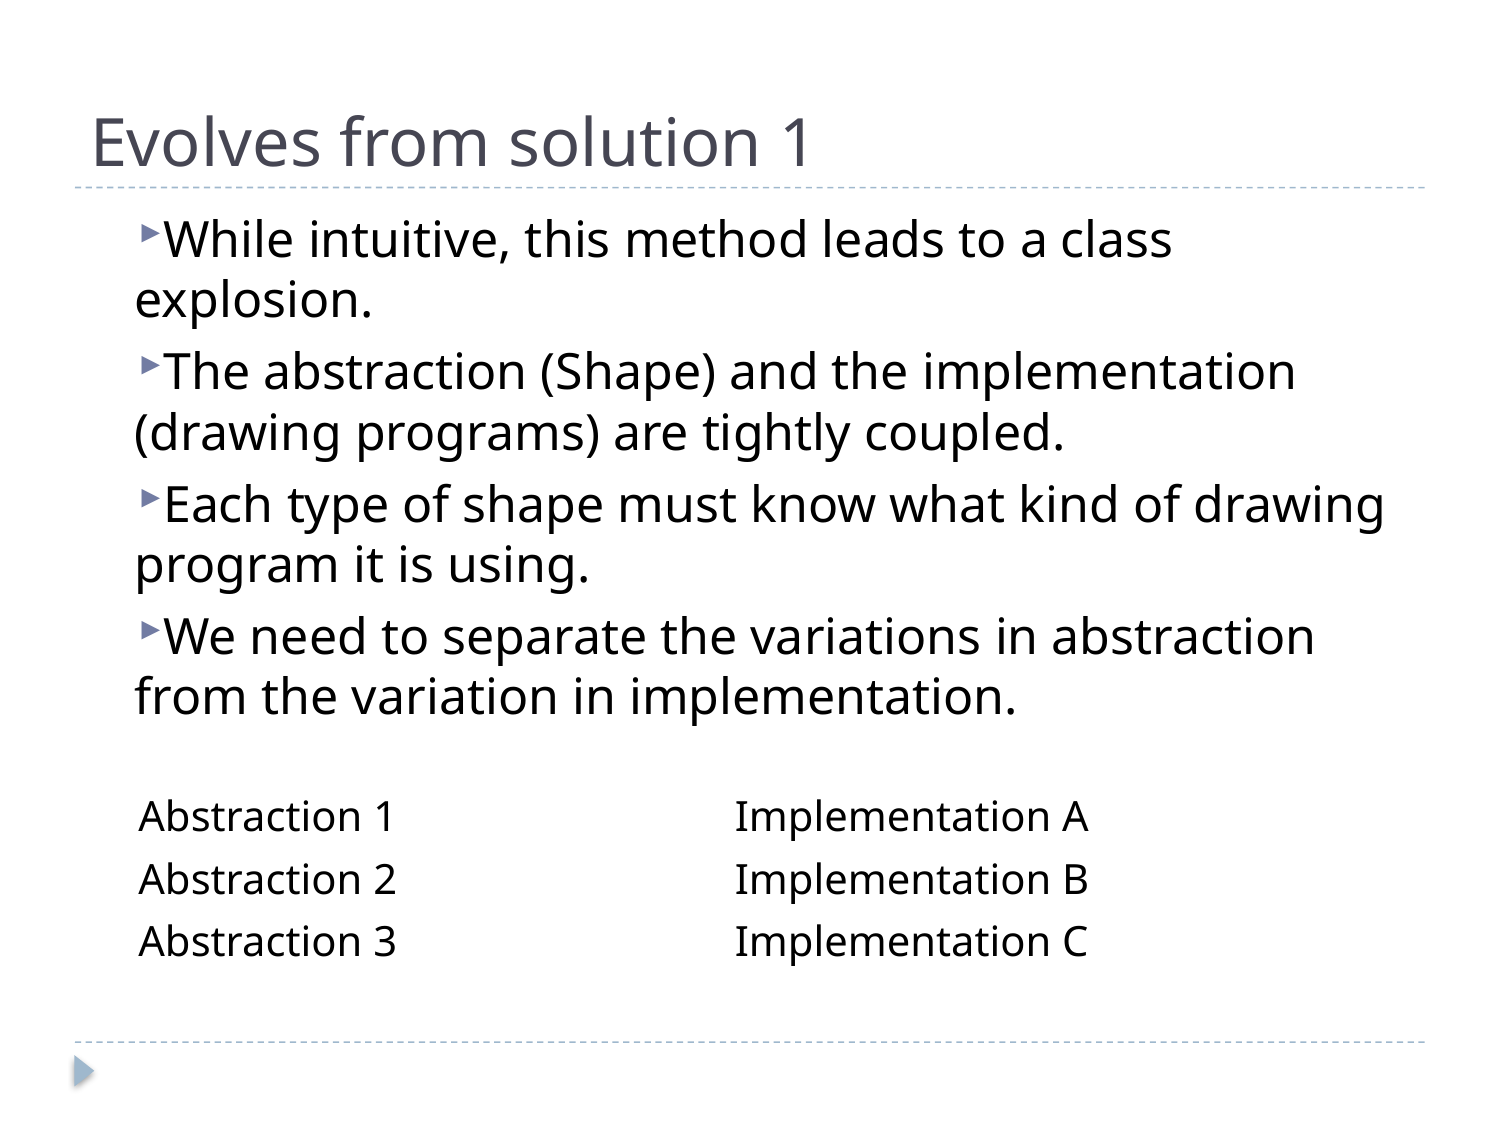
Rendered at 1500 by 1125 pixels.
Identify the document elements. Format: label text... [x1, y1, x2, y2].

title Evolves from solution 1 [74, 24, 1426, 188]
list While intuitive, this method leads to a class explosion. The abstraction (Shape) and the implementation (drawing programs) are tightly coupled. Each type of shape must know what kind of drawing program it is using. We need to separate the variations in abstraction from the variation in implementation. Abstraction 1 Implementation A Abstraction 2 Implementation B Abstraction 3 Implementation C [74, 199, 1426, 1011]
